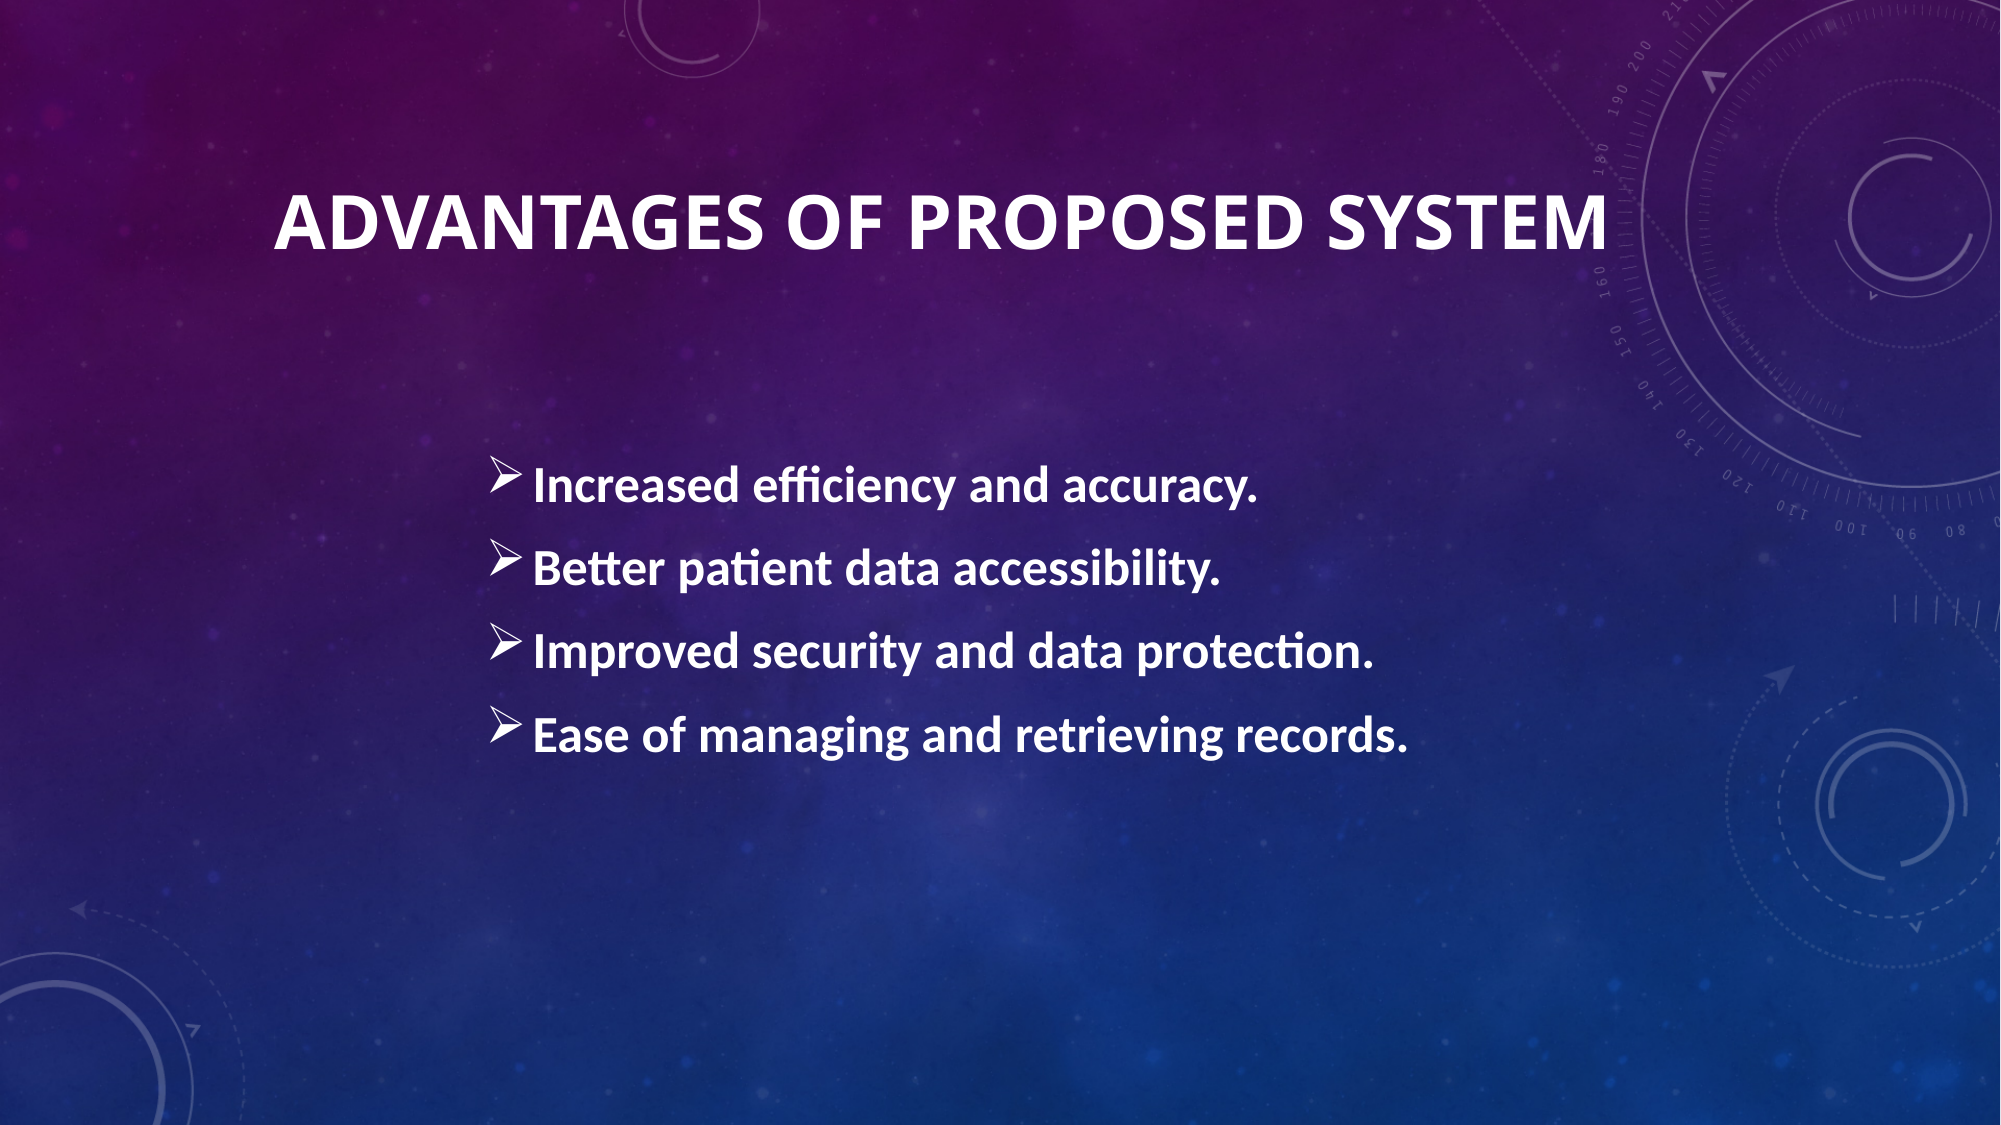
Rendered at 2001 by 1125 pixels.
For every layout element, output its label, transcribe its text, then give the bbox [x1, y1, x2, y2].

title Advantages of proposed system [112, 99, 1775, 339]
picture [0, 0, 2001, 1125]
list Increased efficiency and accuracy. Better patient data accessibility. Improved security and data protection. Ease of managing and retrieving records. [320, 298, 1983, 897]
